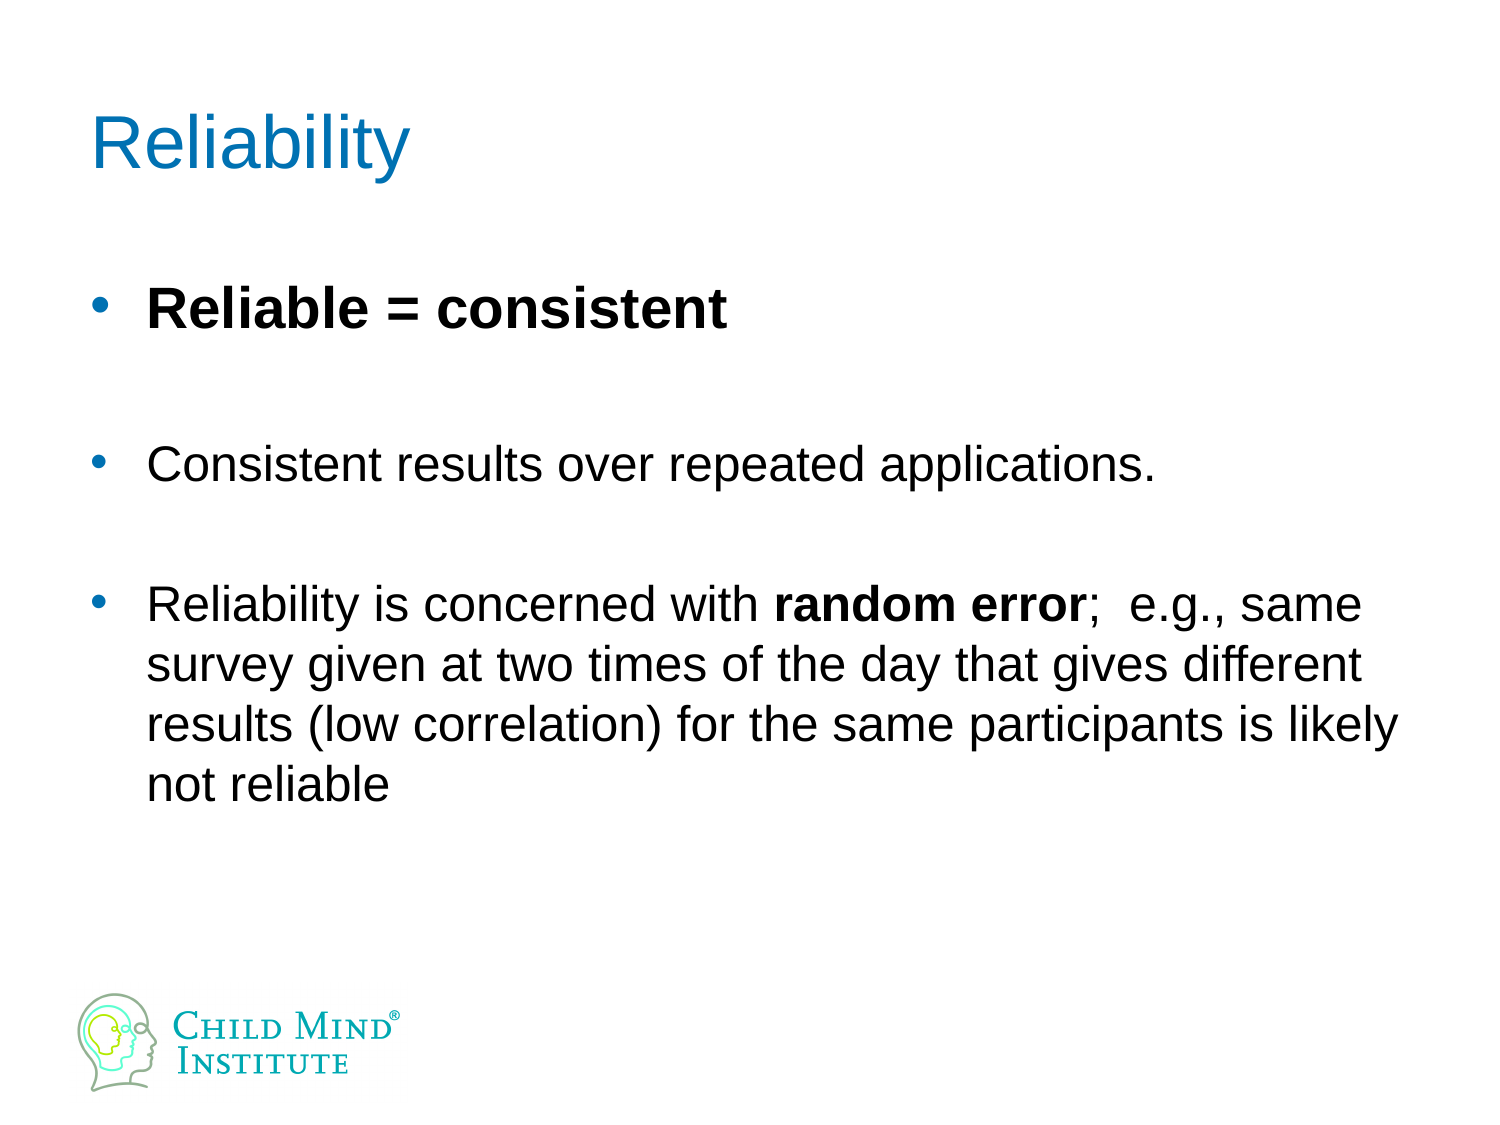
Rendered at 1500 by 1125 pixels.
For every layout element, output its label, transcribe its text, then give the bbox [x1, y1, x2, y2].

picture [69, 982, 408, 1103]
list Reliable = consistent Consistent results over repeated applications. Reliability is concerned with random error; e.g., same survey given at two times of the day that gives different results (low correlation) for the same participants is likely not reliable [75, 262, 1425, 1005]
title Reliability [75, 45, 1425, 233]
